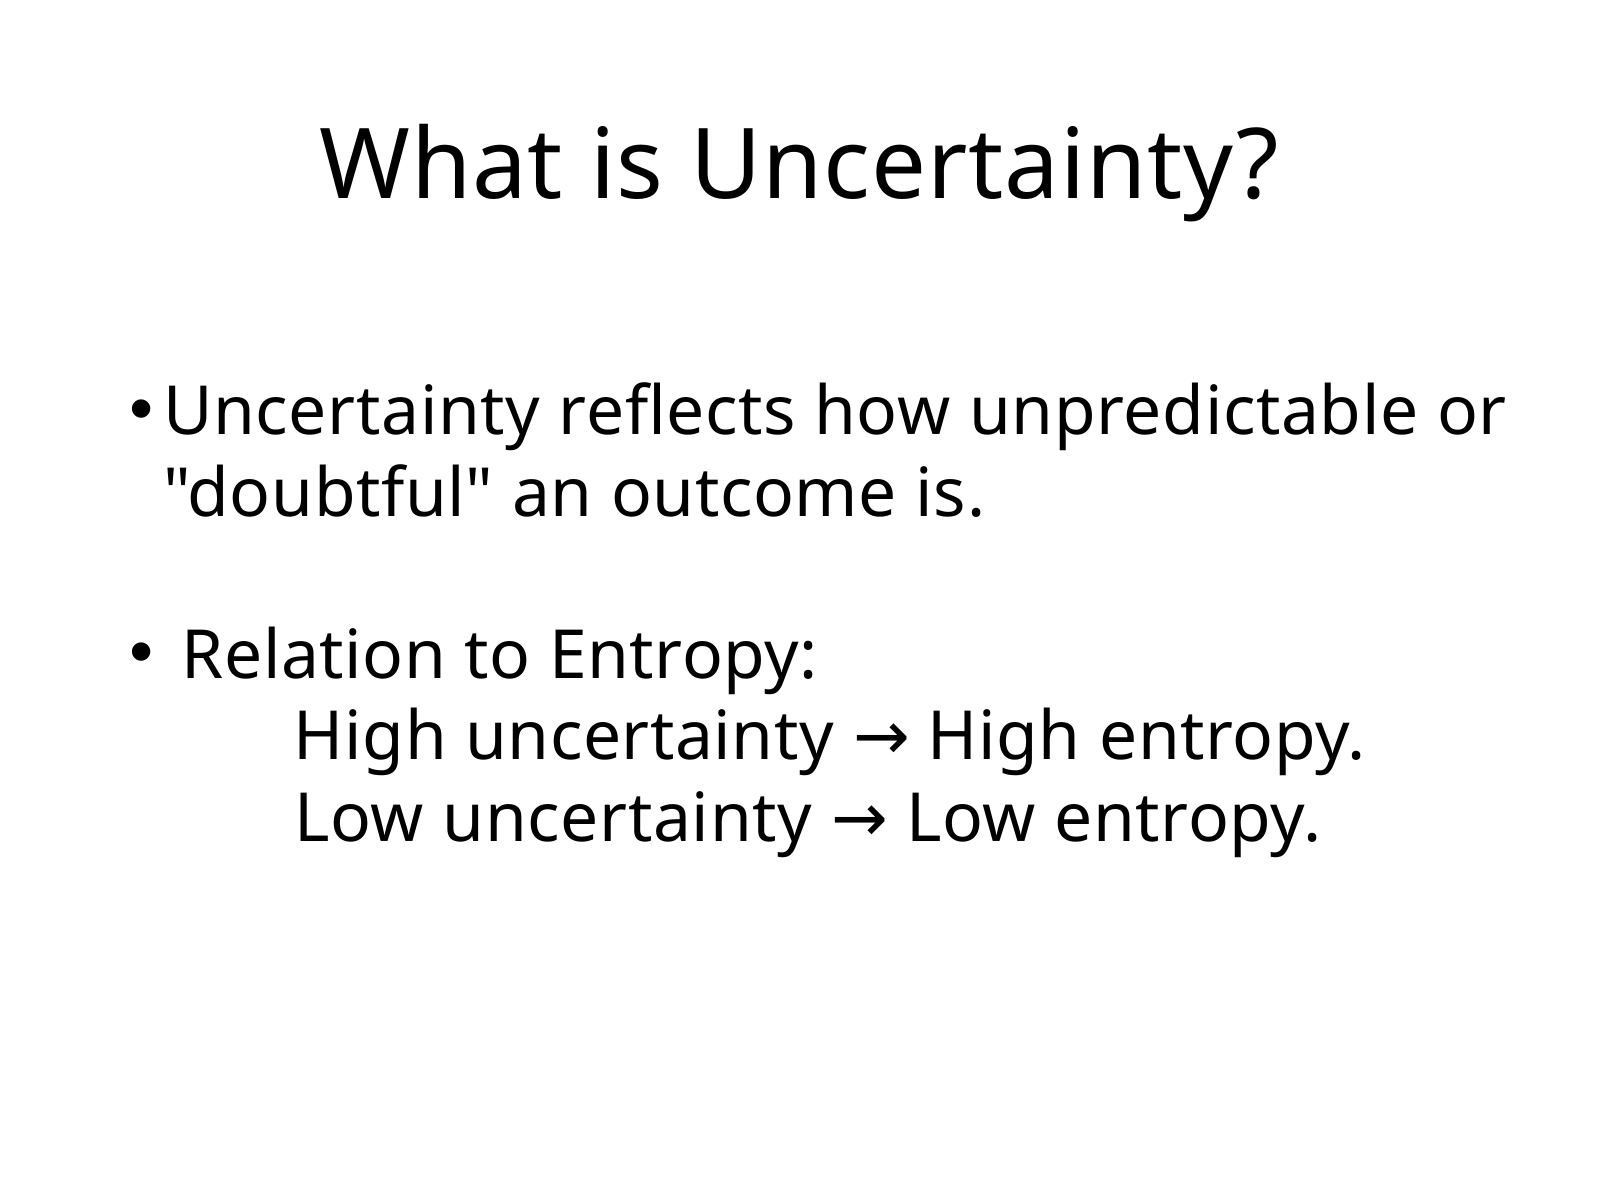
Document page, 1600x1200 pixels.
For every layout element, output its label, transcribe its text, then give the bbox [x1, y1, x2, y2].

text_box Uncertainty reflects how unpredictable or "doubtful" an outcome is. Relation to Entropy: High uncertainty → High entropy. Low uncertainty → Low entropy. [95, 285, 1600, 855]
text_box What is Uncertainty? [94, 100, 1505, 219]
